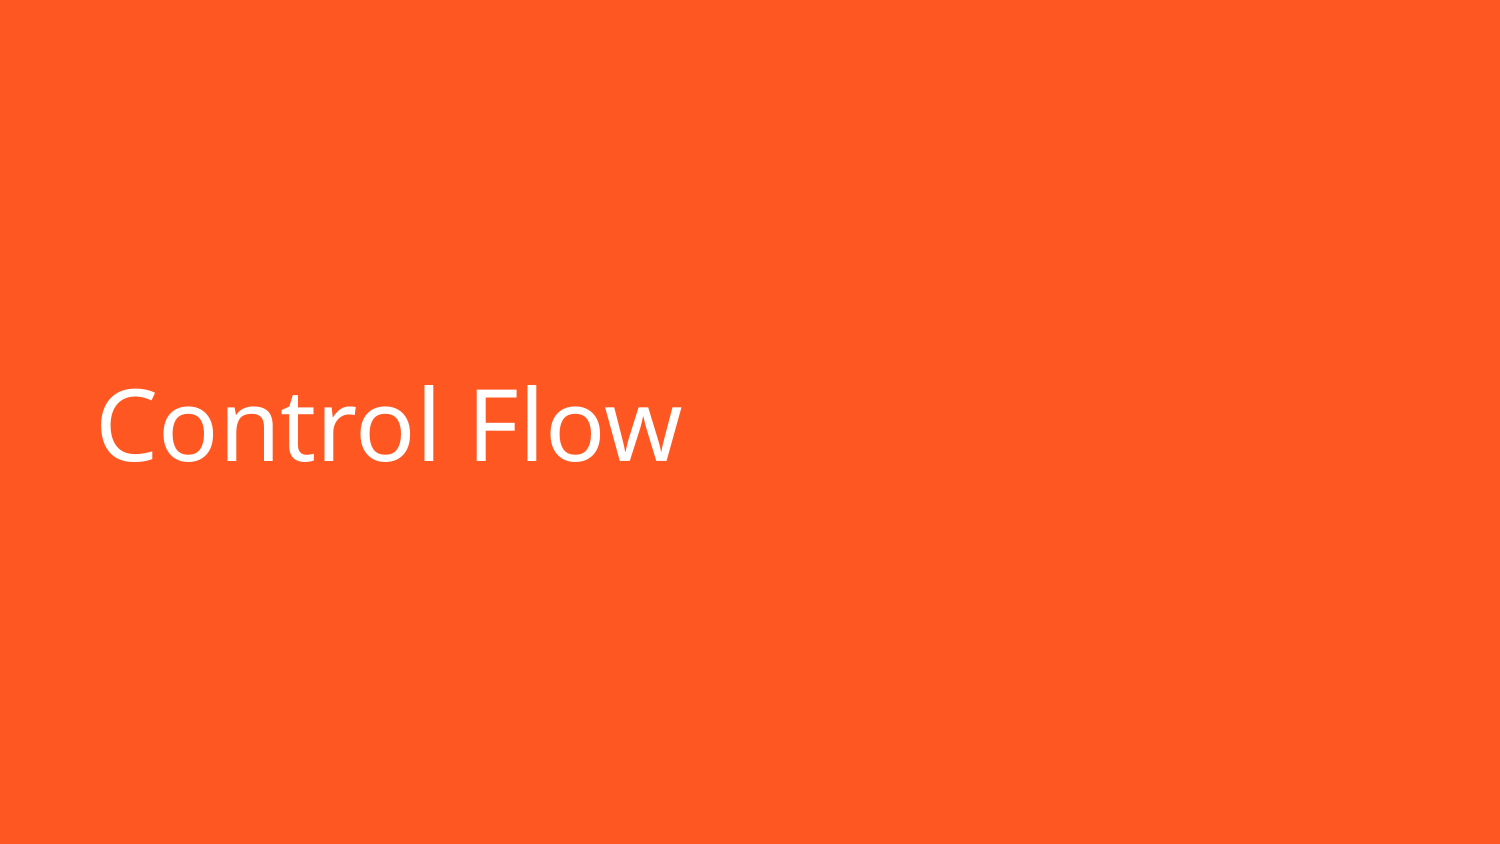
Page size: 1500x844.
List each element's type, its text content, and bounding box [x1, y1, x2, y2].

title Control Flow [80, 86, 1013, 758]
